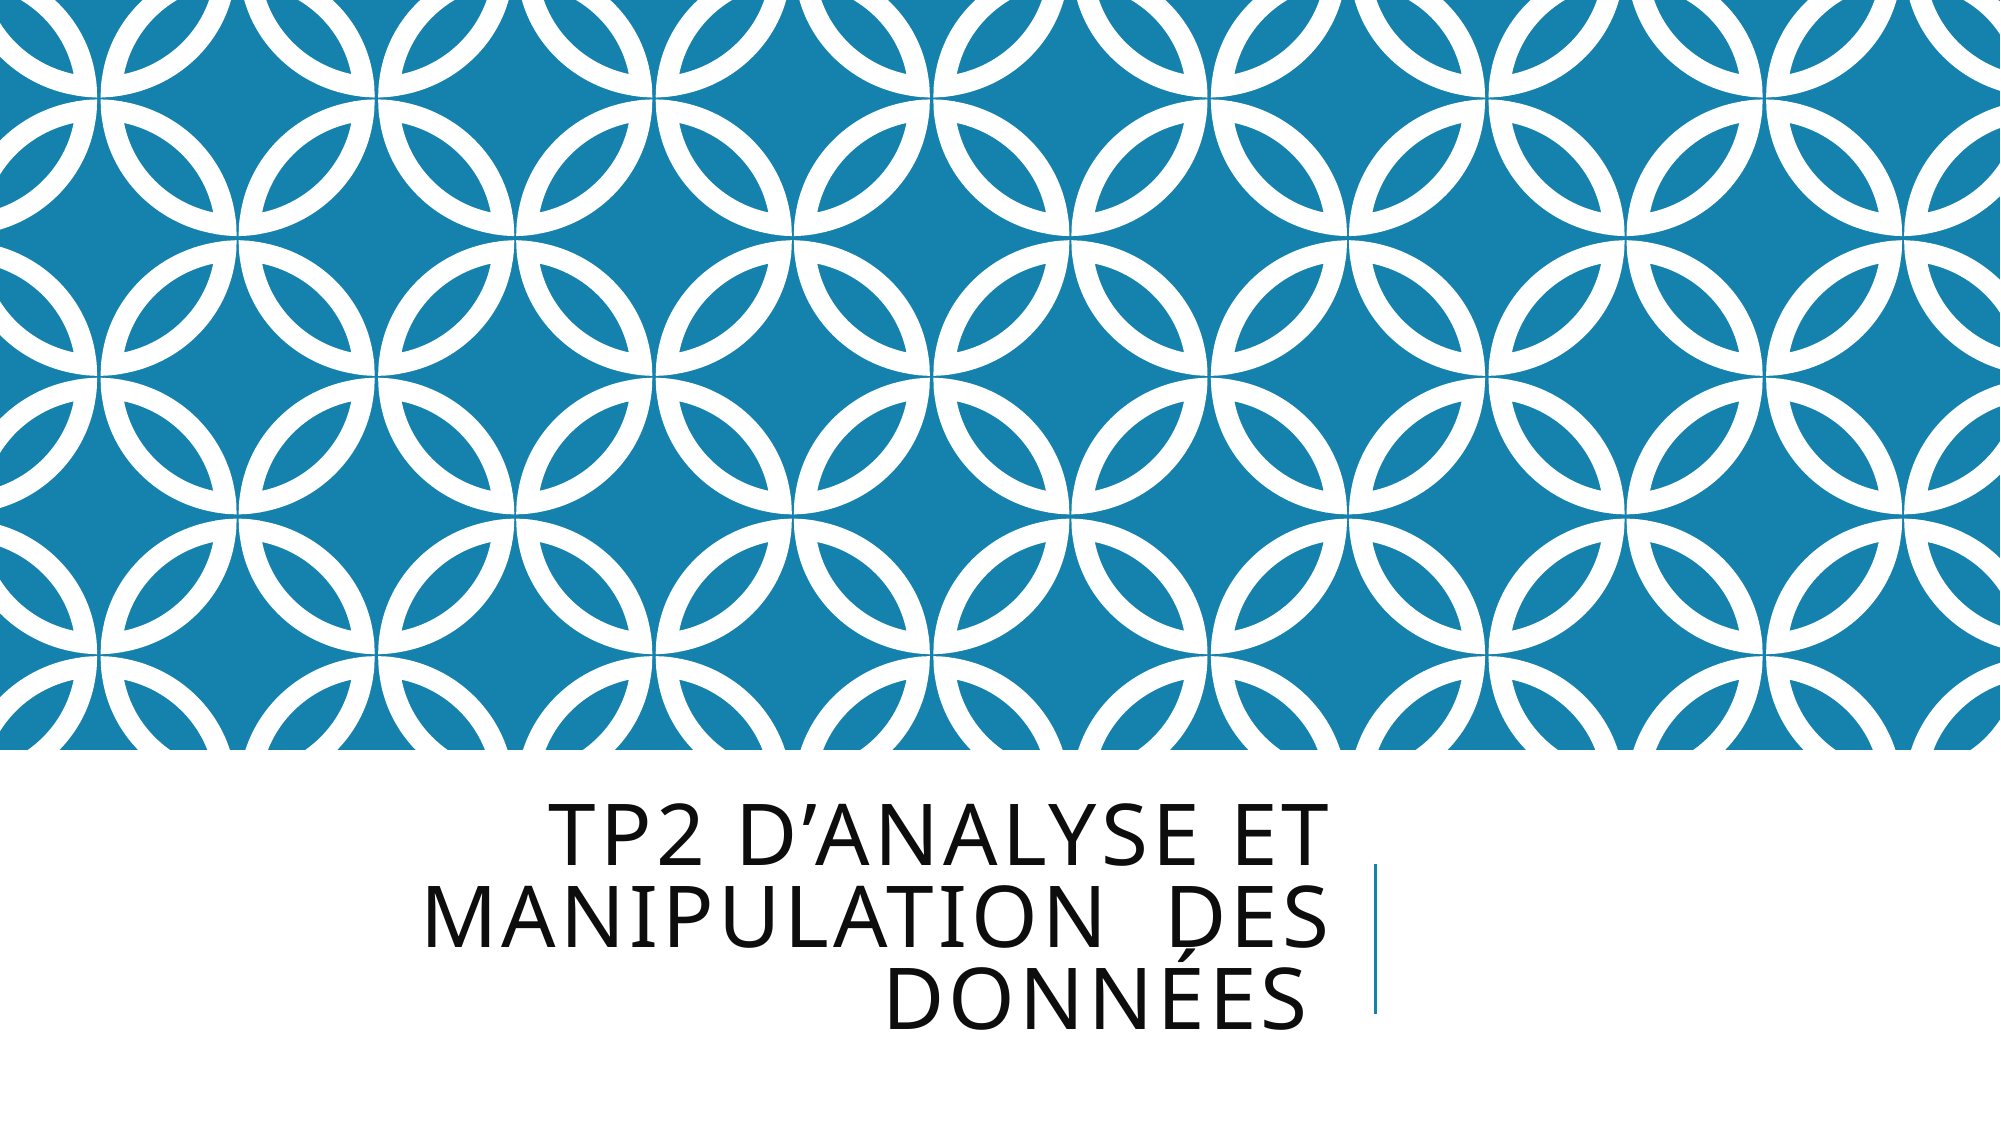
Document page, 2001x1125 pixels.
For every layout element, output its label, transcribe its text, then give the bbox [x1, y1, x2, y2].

title TP2 D’analyse et manipulation des données [75, 792, 1350, 1054]
